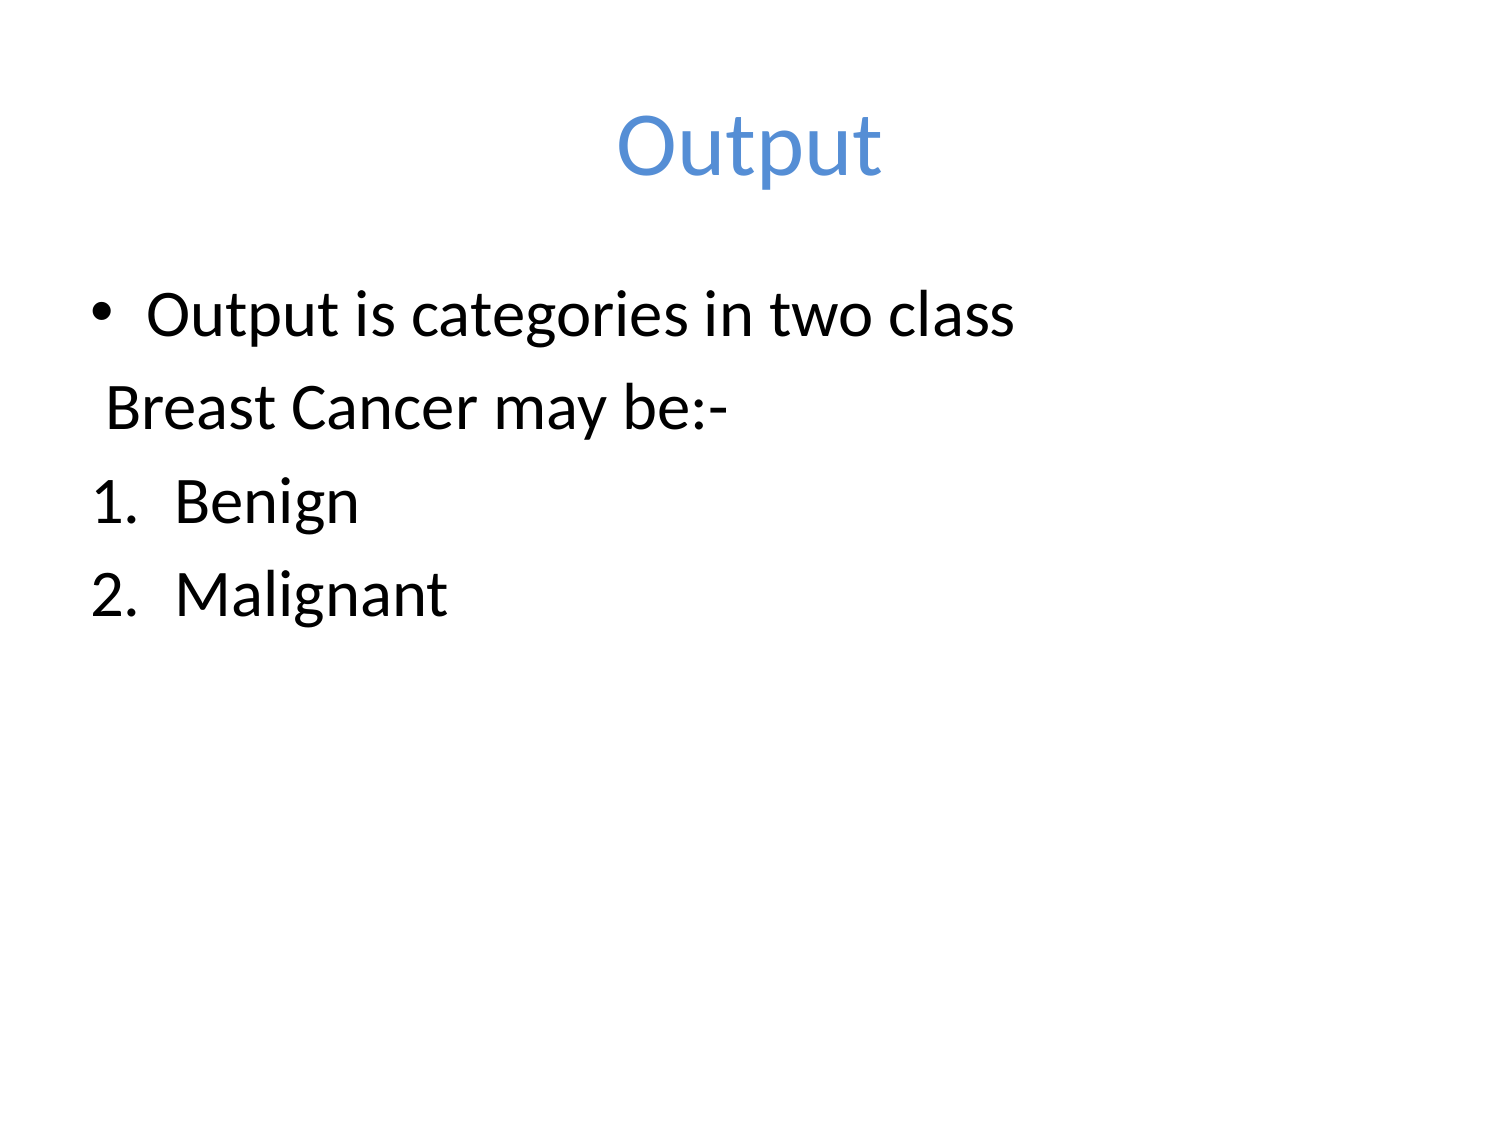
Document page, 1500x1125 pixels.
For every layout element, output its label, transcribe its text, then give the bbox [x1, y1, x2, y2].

title Output [75, 45, 1425, 233]
list Output is categories in two class Breast Cancer may be:- Benign Malignant [75, 262, 1425, 1005]
